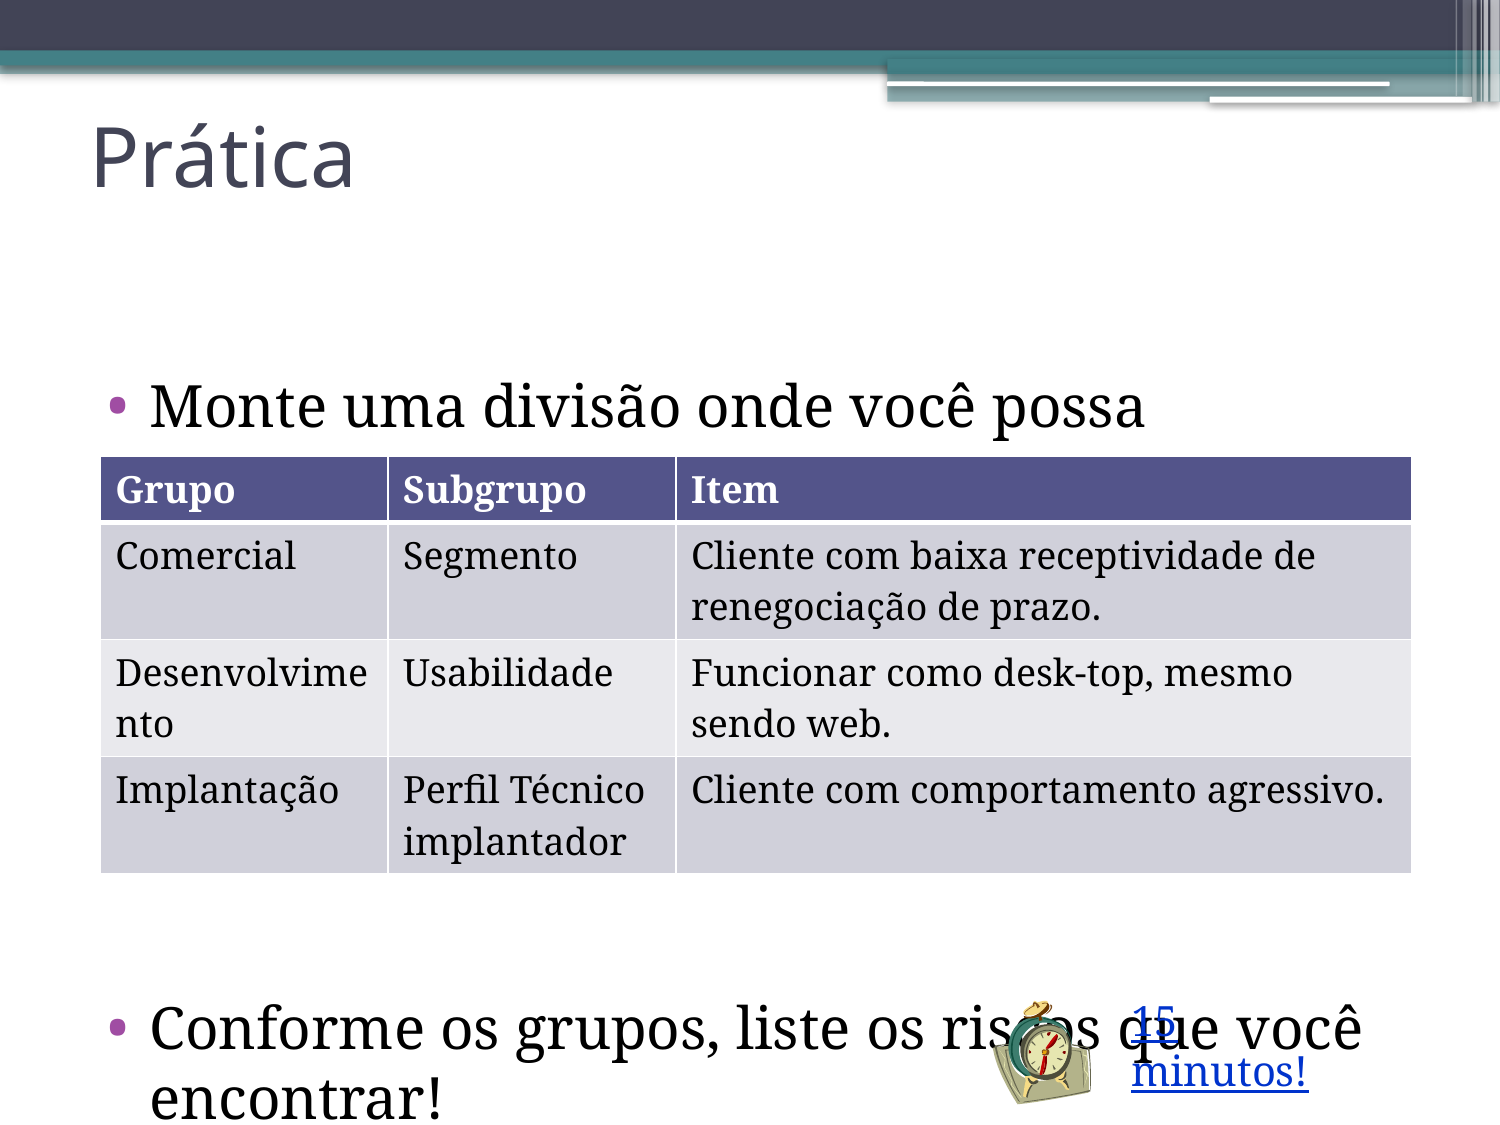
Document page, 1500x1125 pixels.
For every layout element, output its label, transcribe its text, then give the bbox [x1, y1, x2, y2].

table_header Grupo [101, 457, 387, 520]
table_header Item [677, 457, 1411, 520]
table_cell Funcionar como desk-top, mesmo sendo web. [677, 640, 1411, 756]
table_cell Cliente com baixa receptividade de renegociação de prazo. [677, 525, 1411, 639]
table_cell Desenvolvimento [101, 640, 387, 756]
text_box 15 minutos! [1116, 987, 1365, 1125]
table_cell Segmento [389, 525, 675, 639]
picture [992, 999, 1093, 1107]
title Prática [75, 66, 1425, 242]
table_cell Implantação [101, 757, 387, 873]
table_header Subgrupo [389, 457, 675, 520]
table_cell Comercial [101, 525, 387, 639]
table_cell Cliente com comportamento agressivo. [677, 757, 1411, 873]
list Monte uma divisão onde você possa mensurar: Conforme os grupos, liste os riscos que você encontrar! [75, 361, 1425, 1105]
table_cell Usabilidade [389, 640, 675, 756]
table_cell Perfil Técnico implantador [389, 757, 675, 873]
